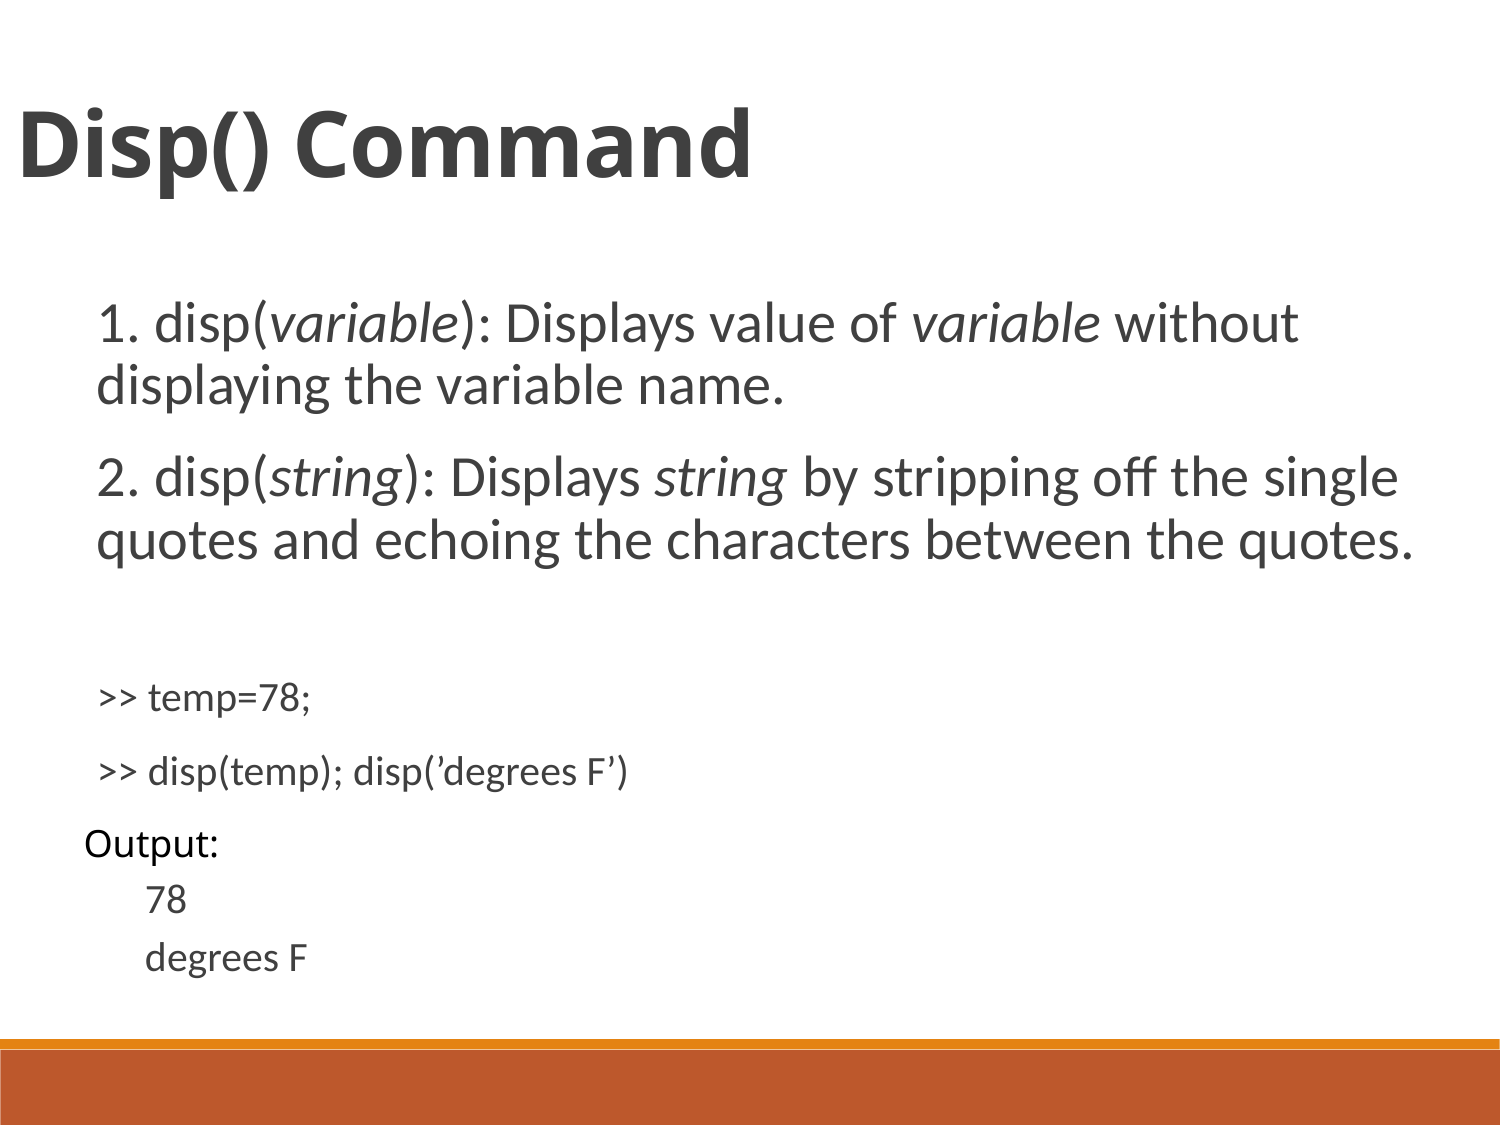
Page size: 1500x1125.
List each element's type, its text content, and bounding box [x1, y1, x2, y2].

text_box Output: [68, 812, 234, 873]
text_box Disp() Command [0, 0, 1500, 204]
text_box 1. disp(variable): Displays value of variable without displaying the variable name. 2. disp(string): Displays string by stripping off the single quotes and echoing the characters between the quotes. >> temp=78; >> disp(temp); disp(’degrees F’) 78 degrees F [81, 284, 1500, 1038]
